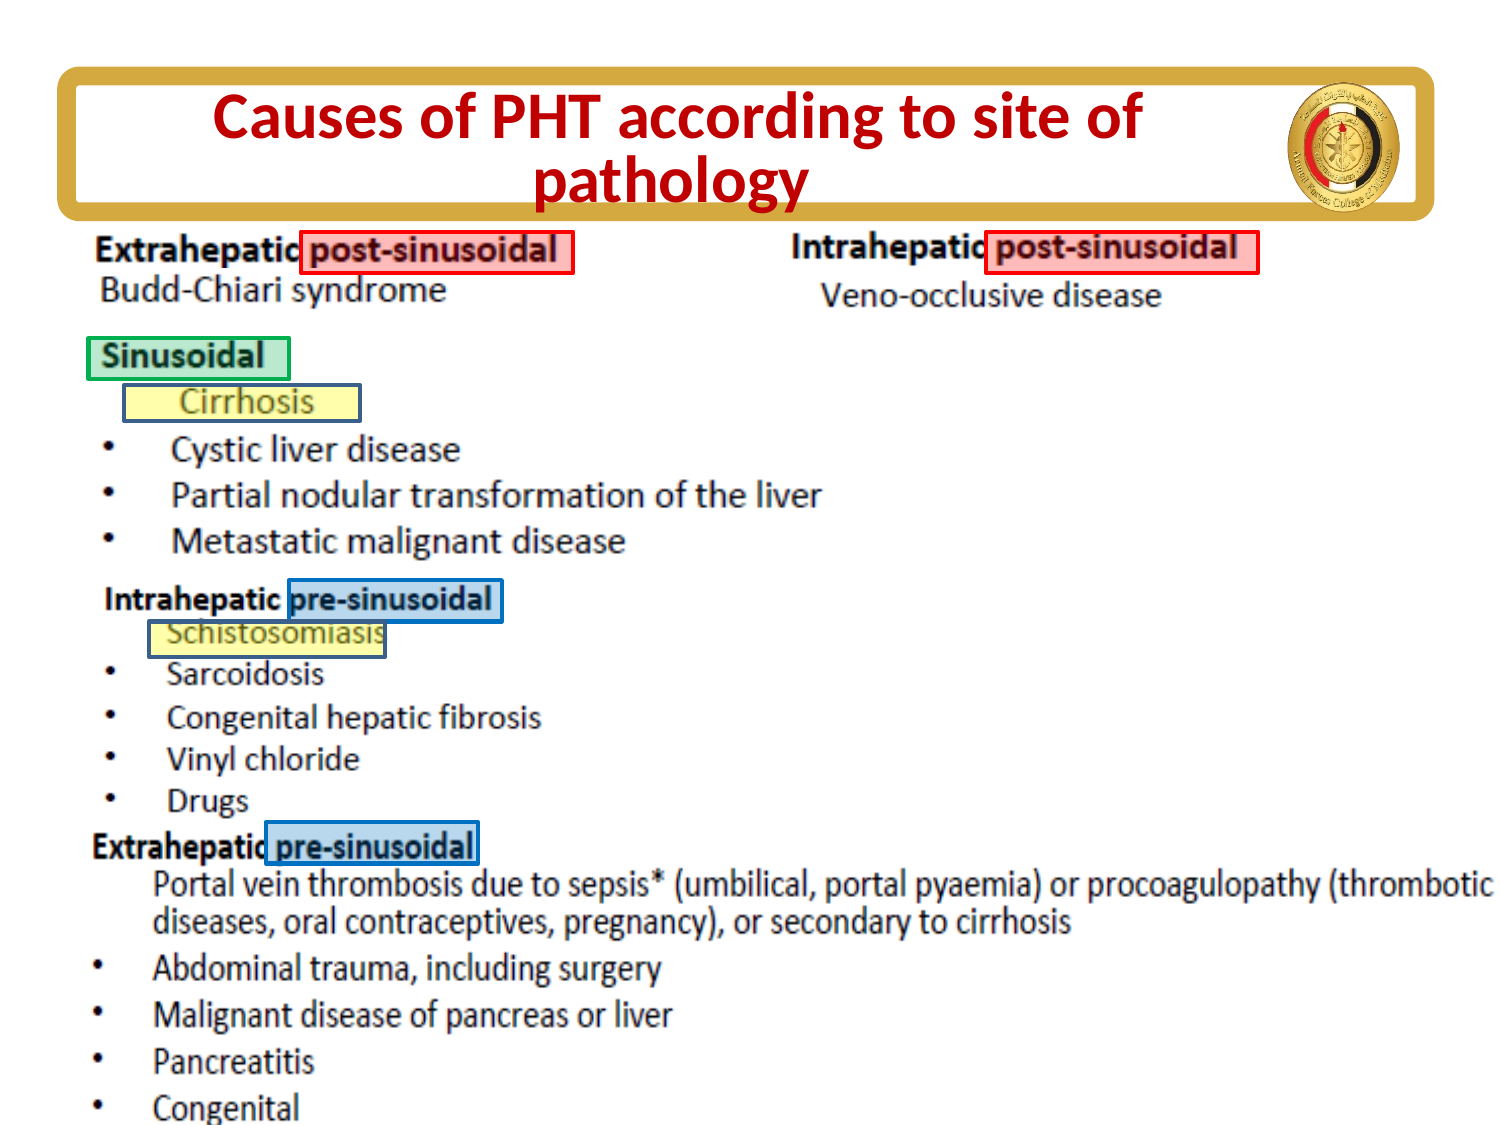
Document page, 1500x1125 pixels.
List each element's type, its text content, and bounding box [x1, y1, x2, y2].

picture [1292, 82, 1400, 213]
picture [84, 337, 833, 563]
picture [76, 573, 1500, 1125]
title Causes of PHT according to site of pathology [66, 106, 1292, 197]
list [76, 231, 585, 282]
picture [773, 227, 1270, 268]
picture [92, 268, 487, 317]
picture [811, 273, 1179, 317]
